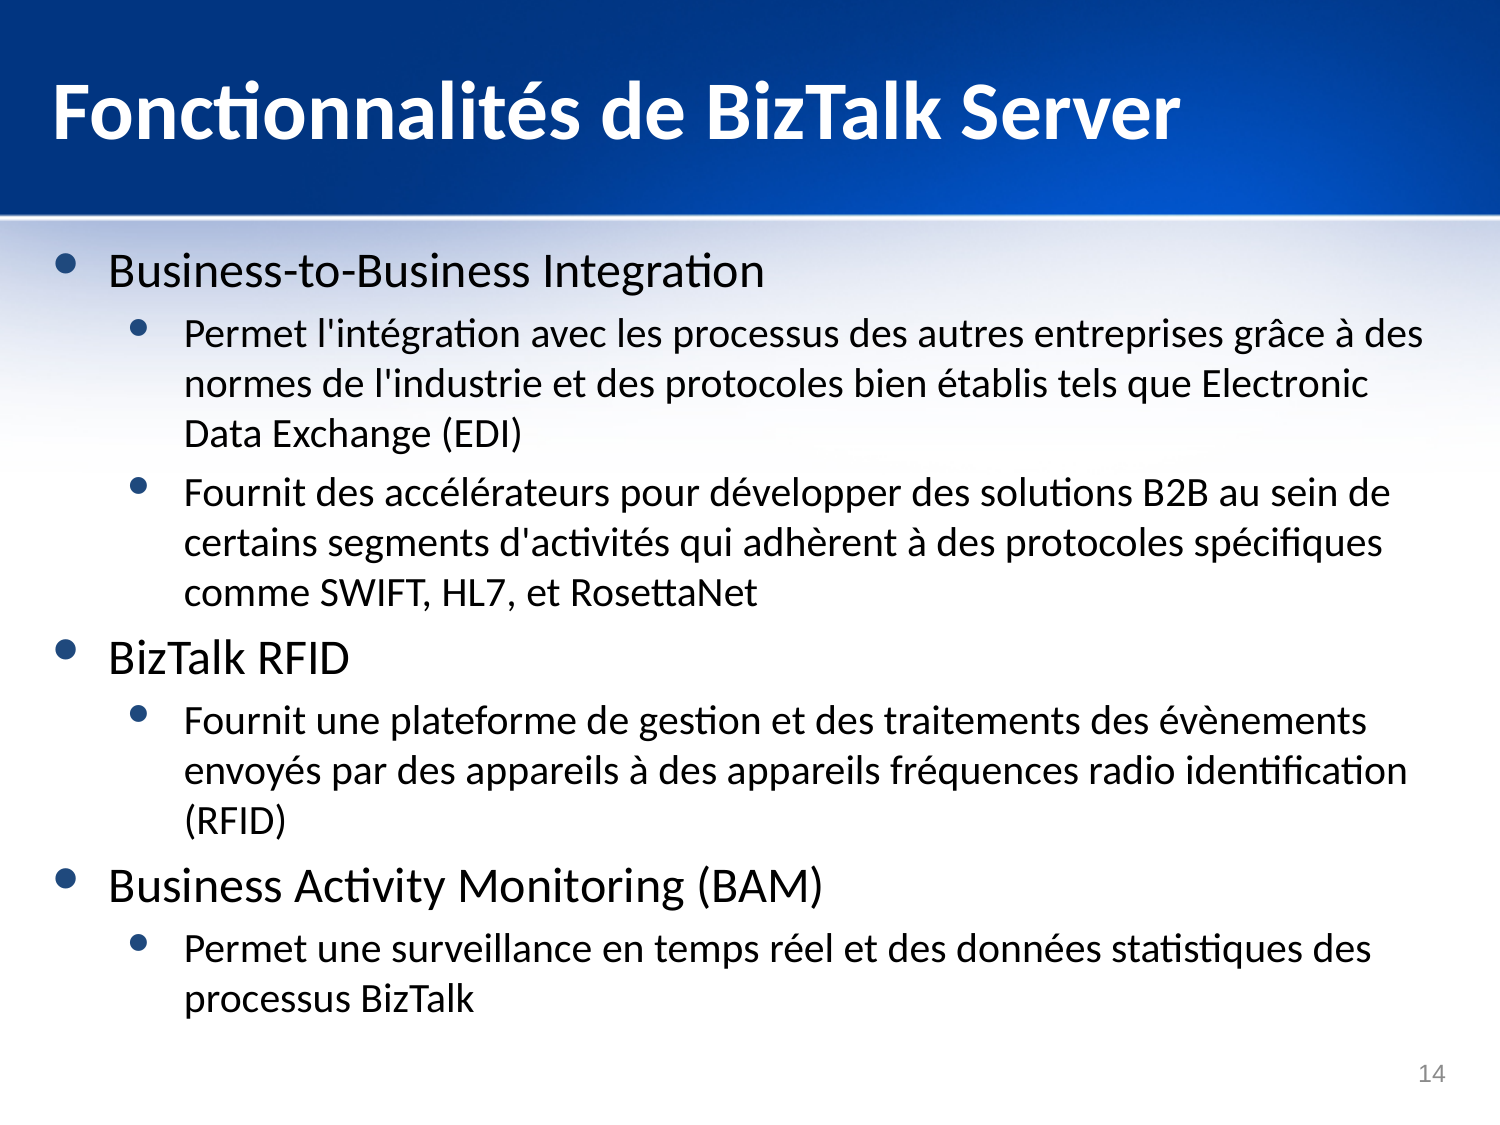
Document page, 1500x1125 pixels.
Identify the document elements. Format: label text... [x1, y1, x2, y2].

title Fonctionnalités de BizTalk Server [37, 12, 1225, 200]
picture [0, 0, 1500, 1125]
slide_number 14 [1111, 1065, 1462, 1103]
list Business-to-Business Integration Permet l'intégration avec les processus des autres entreprises grâce à des normes de l'industrie et des protocoles bien établis tels que Electronic Data Exchange (EDI) Fournit des accélérateurs pour développer des solutions B2B au sein de certains segments d'activités qui adhèrent à des protocoles spécifiques comme SWIFT, HL7, et RosettaNet BizTalk RFID Fournit une plateforme de gestion et des traitements des évènements envoyés par des appareils à des appareils fréquences radio identification (RFID) Business Activity Monitoring (BAM) Permet une surveillance en temps réel et des données statistiques des processus BizTalk [37, 230, 1463, 1065]
